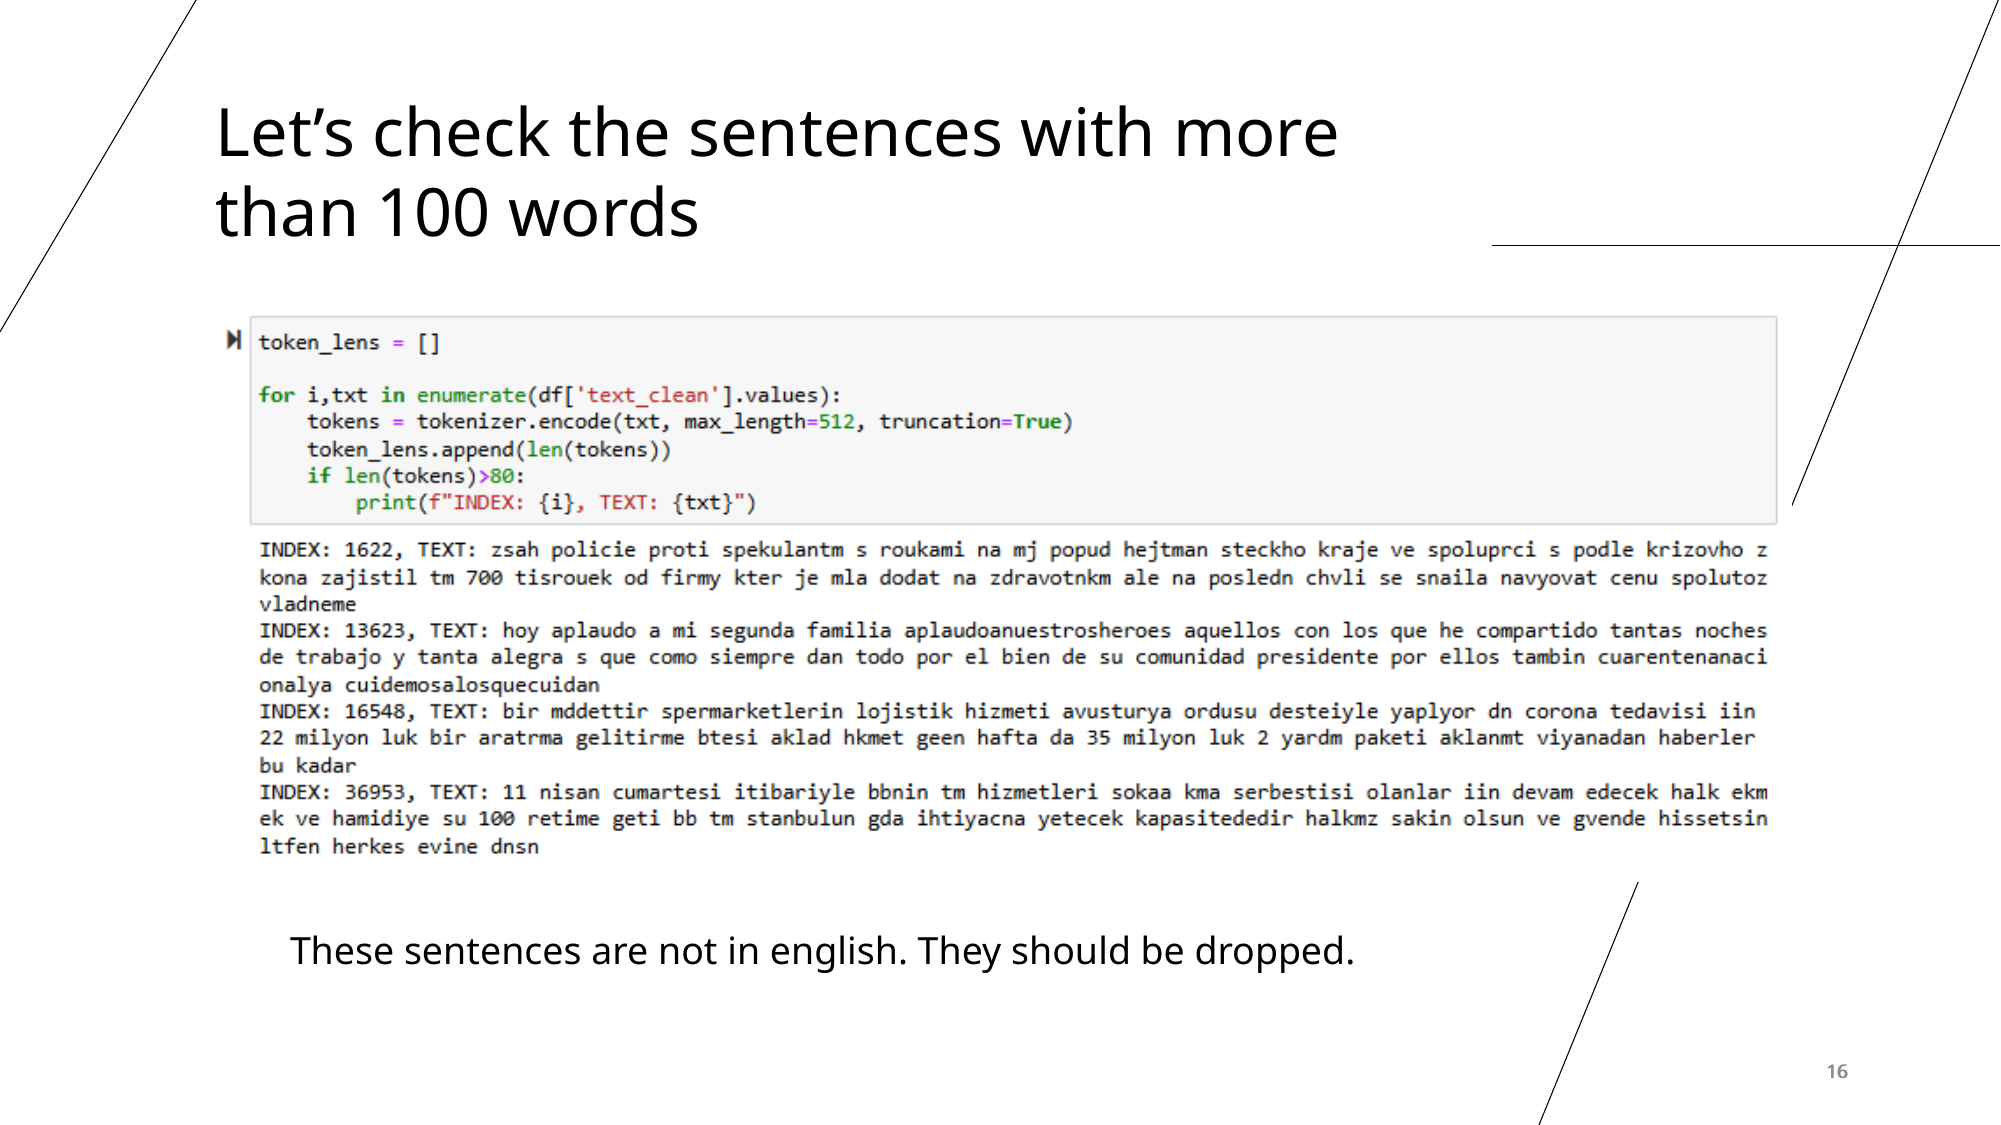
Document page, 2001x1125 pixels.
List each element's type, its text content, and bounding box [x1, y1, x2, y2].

text_box Let’s check the sentences with more than 100 words [200, 82, 1413, 257]
picture [208, 297, 1792, 882]
slide_number 16 [1571, 1042, 1863, 1103]
text_box These sentences are not in english. They should be dropped. [274, 919, 1595, 1005]
